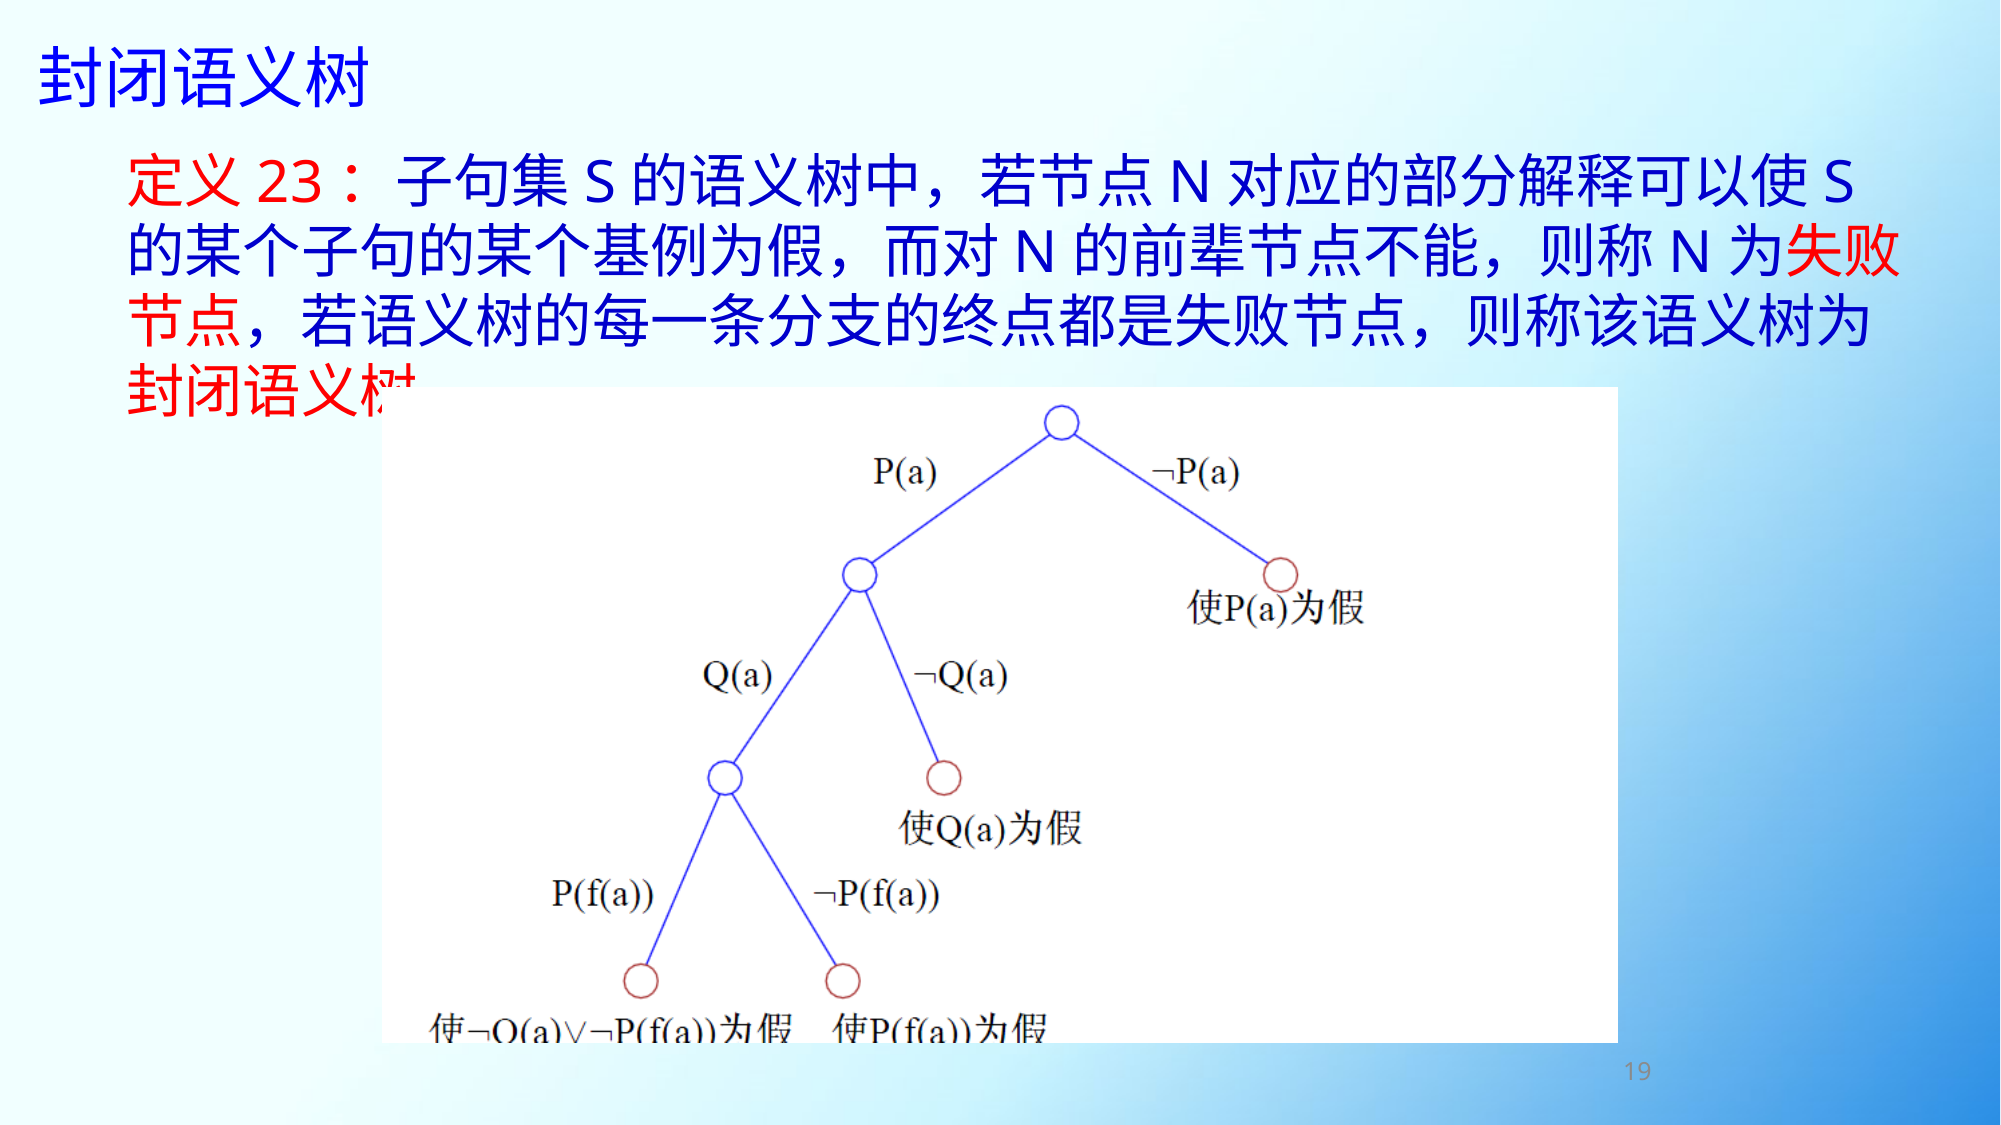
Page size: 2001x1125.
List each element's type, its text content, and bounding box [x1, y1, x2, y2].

picture [0, 0, 2001, 1125]
text_box 定义23：子句集S的语义树中，若节点N对应的部分解释可以使S的某个子句的某个基例为假，而对N的前辈节点不能，则称N为失败节点，若语义树的每一条分支的终点都是失败节点，则称该语义树为封闭语义树。 [111, 136, 1940, 502]
title 封闭语义树 [22, 27, 1528, 135]
slide_number 19 [1412, 1042, 1863, 1103]
